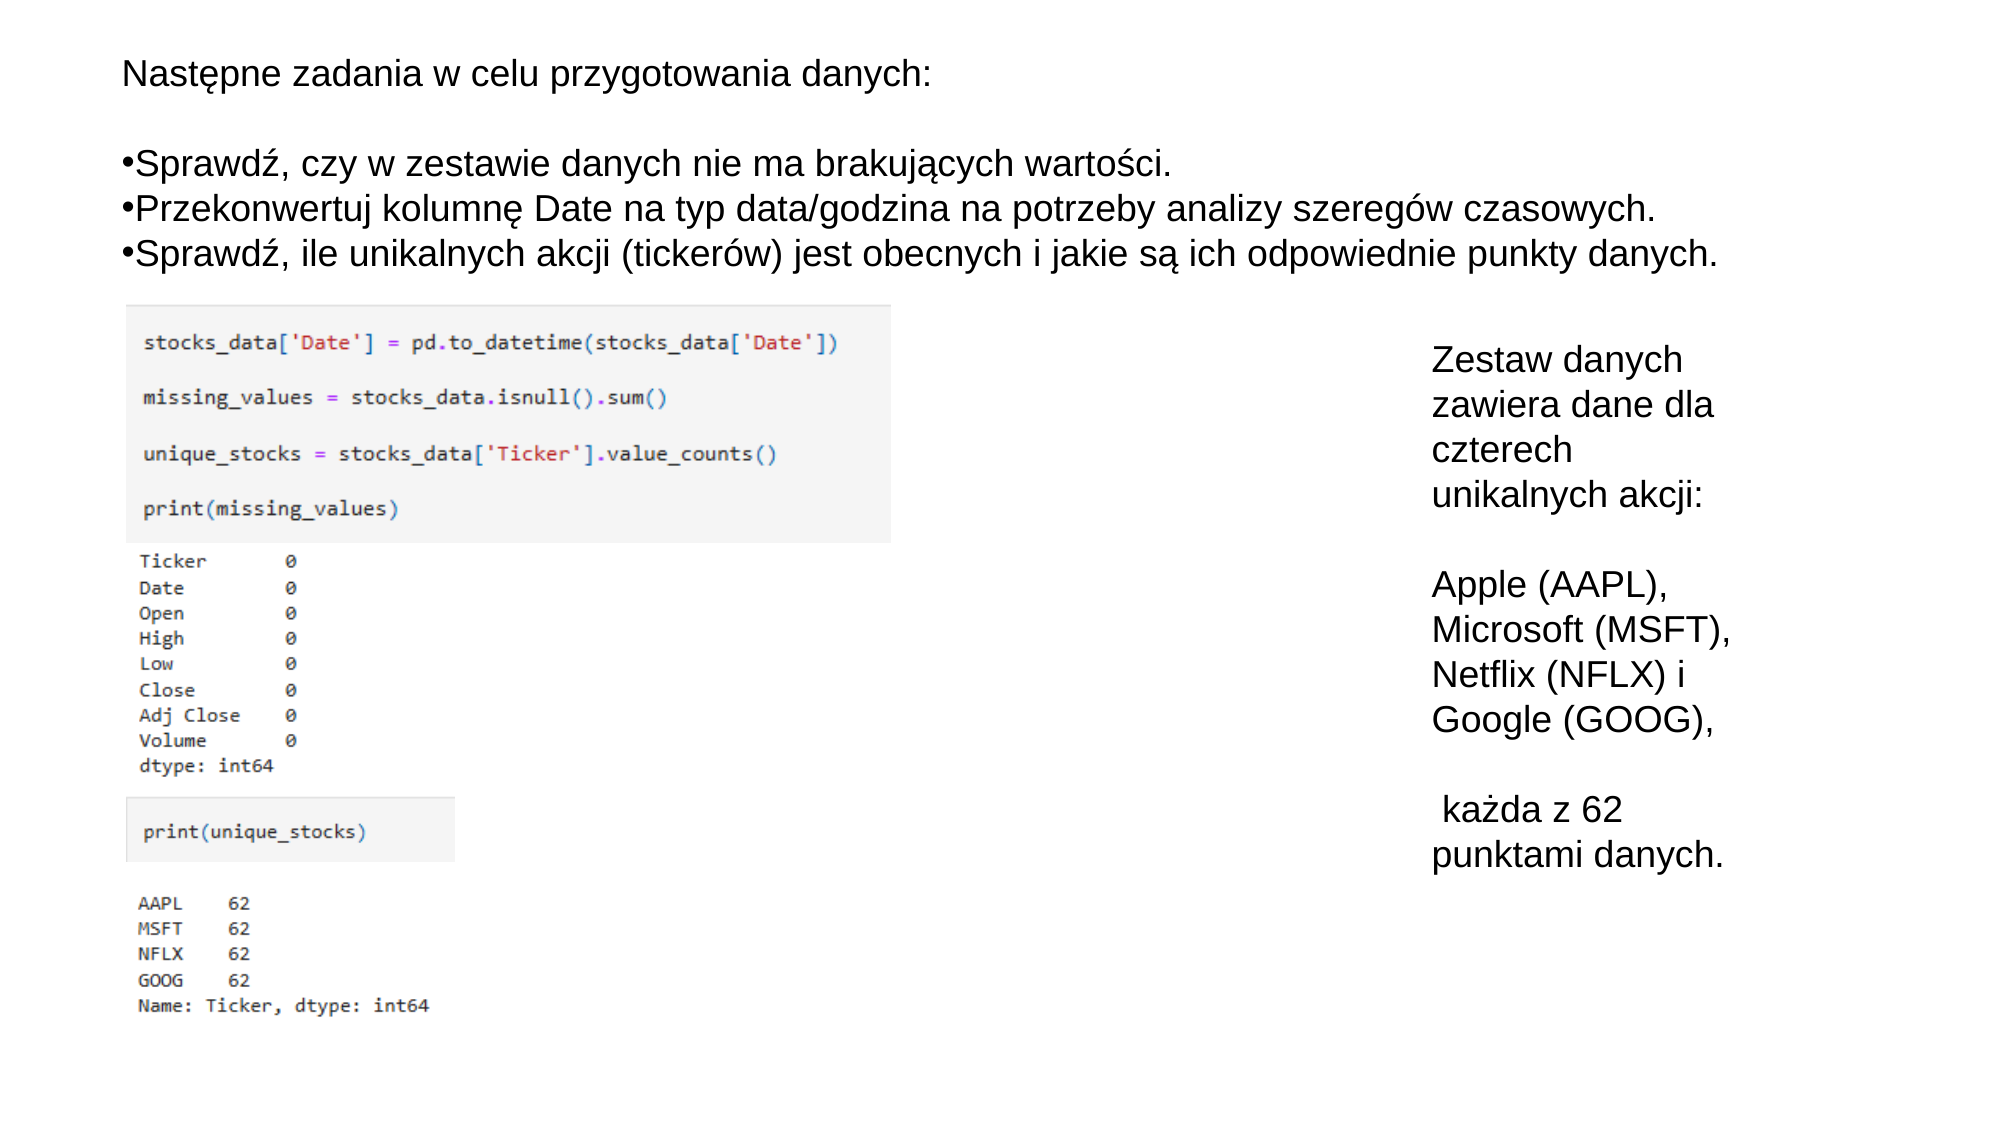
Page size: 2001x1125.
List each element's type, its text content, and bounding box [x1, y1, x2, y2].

picture [125, 793, 455, 862]
picture [125, 299, 892, 544]
picture [135, 549, 329, 788]
text_box Zestaw danych zawiera dane dla czterech unikalnych akcji: Apple (AAPL), Microsoft (MSFT), Netflix (NFLX) i Google (GOOG), każda z 62 punktami danych. [1416, 327, 1769, 883]
picture [125, 887, 497, 1020]
text_box Następne zadania w celu przygotowania danych: Sprawdź, czy w zestawie danych nie ma brakujących wartości. Przekonwertuj kolumnę Date na typ data/godzina na potrzeby analizy szeregów czasowych. Sprawdź, ile unikalnych akcji (tickerów) jest obecnych i jakie są ich odpowiednie punkty danych. [106, 41, 1894, 282]
